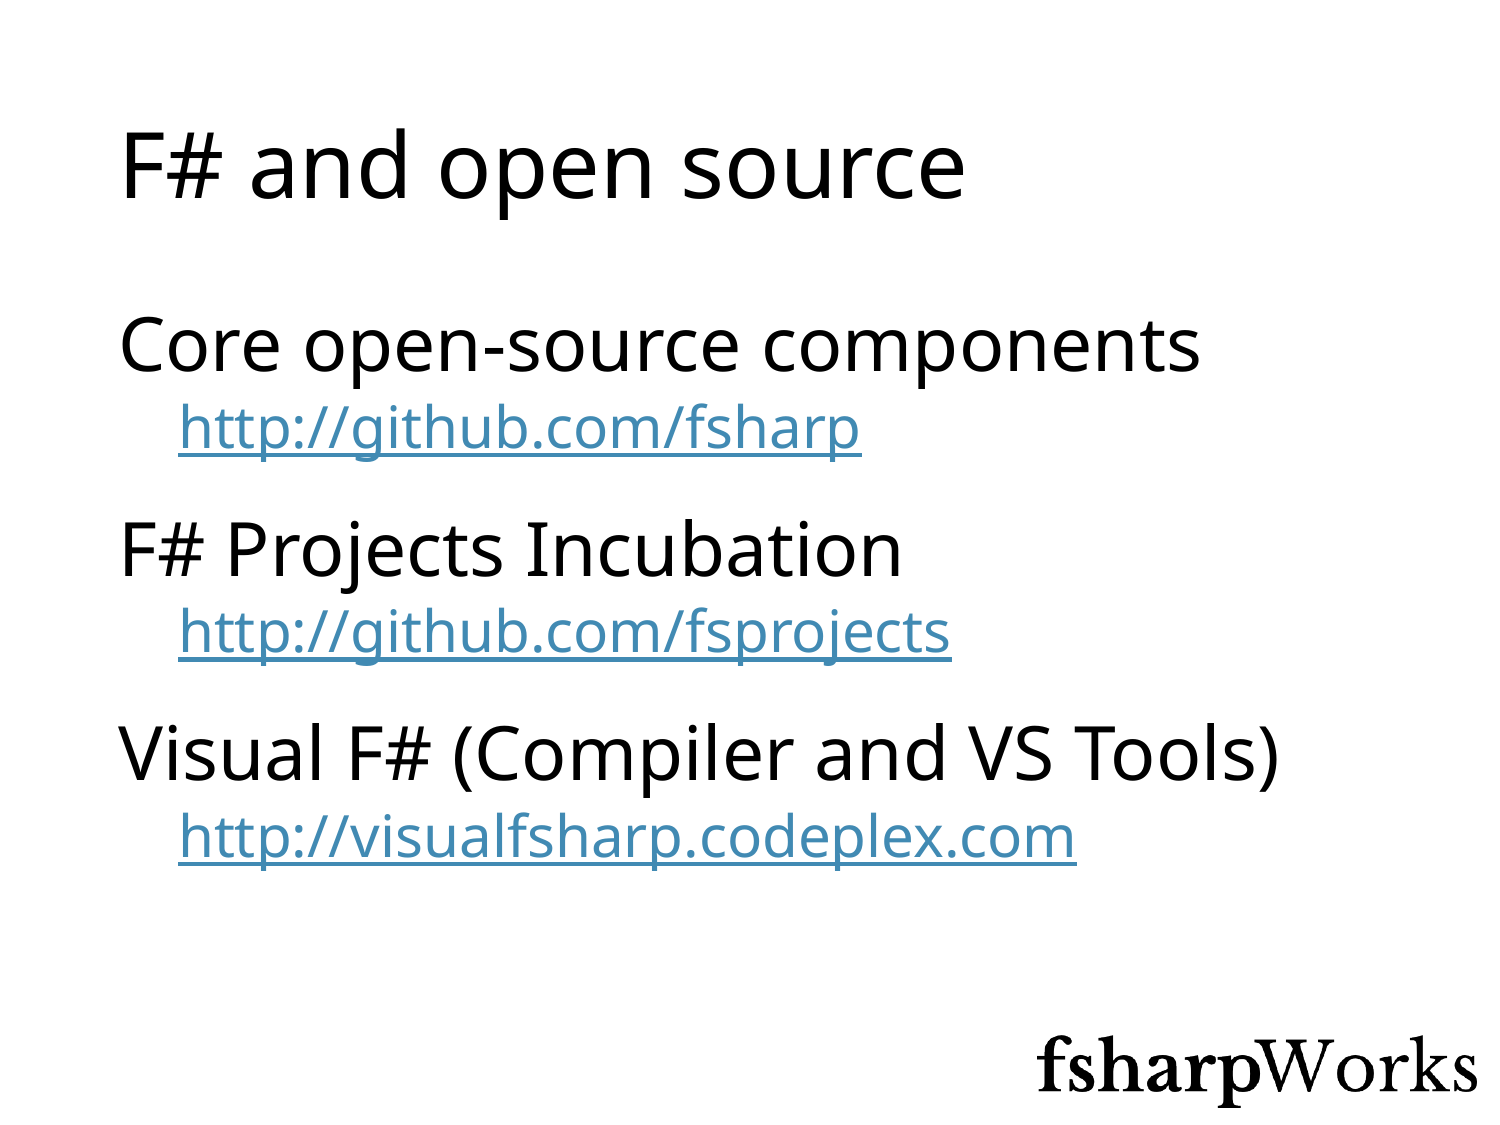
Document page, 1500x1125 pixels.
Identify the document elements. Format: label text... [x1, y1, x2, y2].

list Core open-source components http://github.com/fsharp F# Projects Incubation http://github.com/fsprojects Visual F# (Compiler and VS Tools) http://visualfsharp.codeplex.com [103, 299, 1397, 1014]
title F# and open source [103, 59, 1397, 278]
picture [1037, 1035, 1477, 1108]
